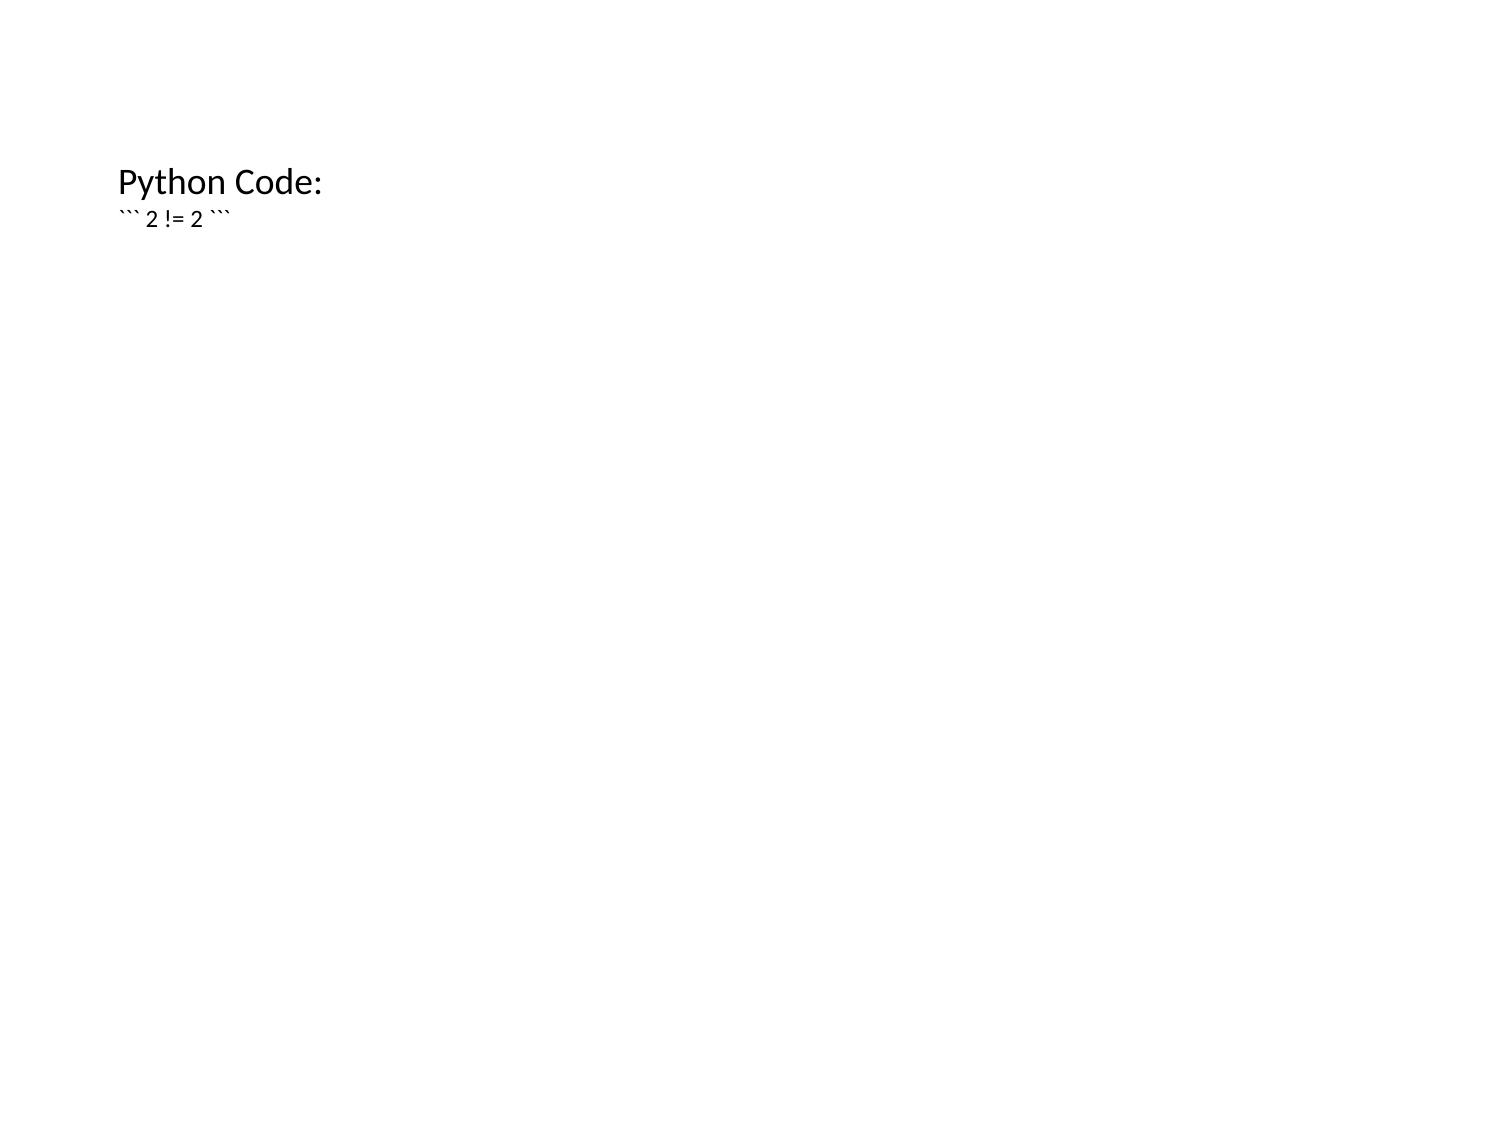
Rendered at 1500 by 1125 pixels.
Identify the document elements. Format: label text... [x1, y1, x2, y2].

text_box Python Code: ``` 2 != 2 ``` [103, 149, 347, 270]
